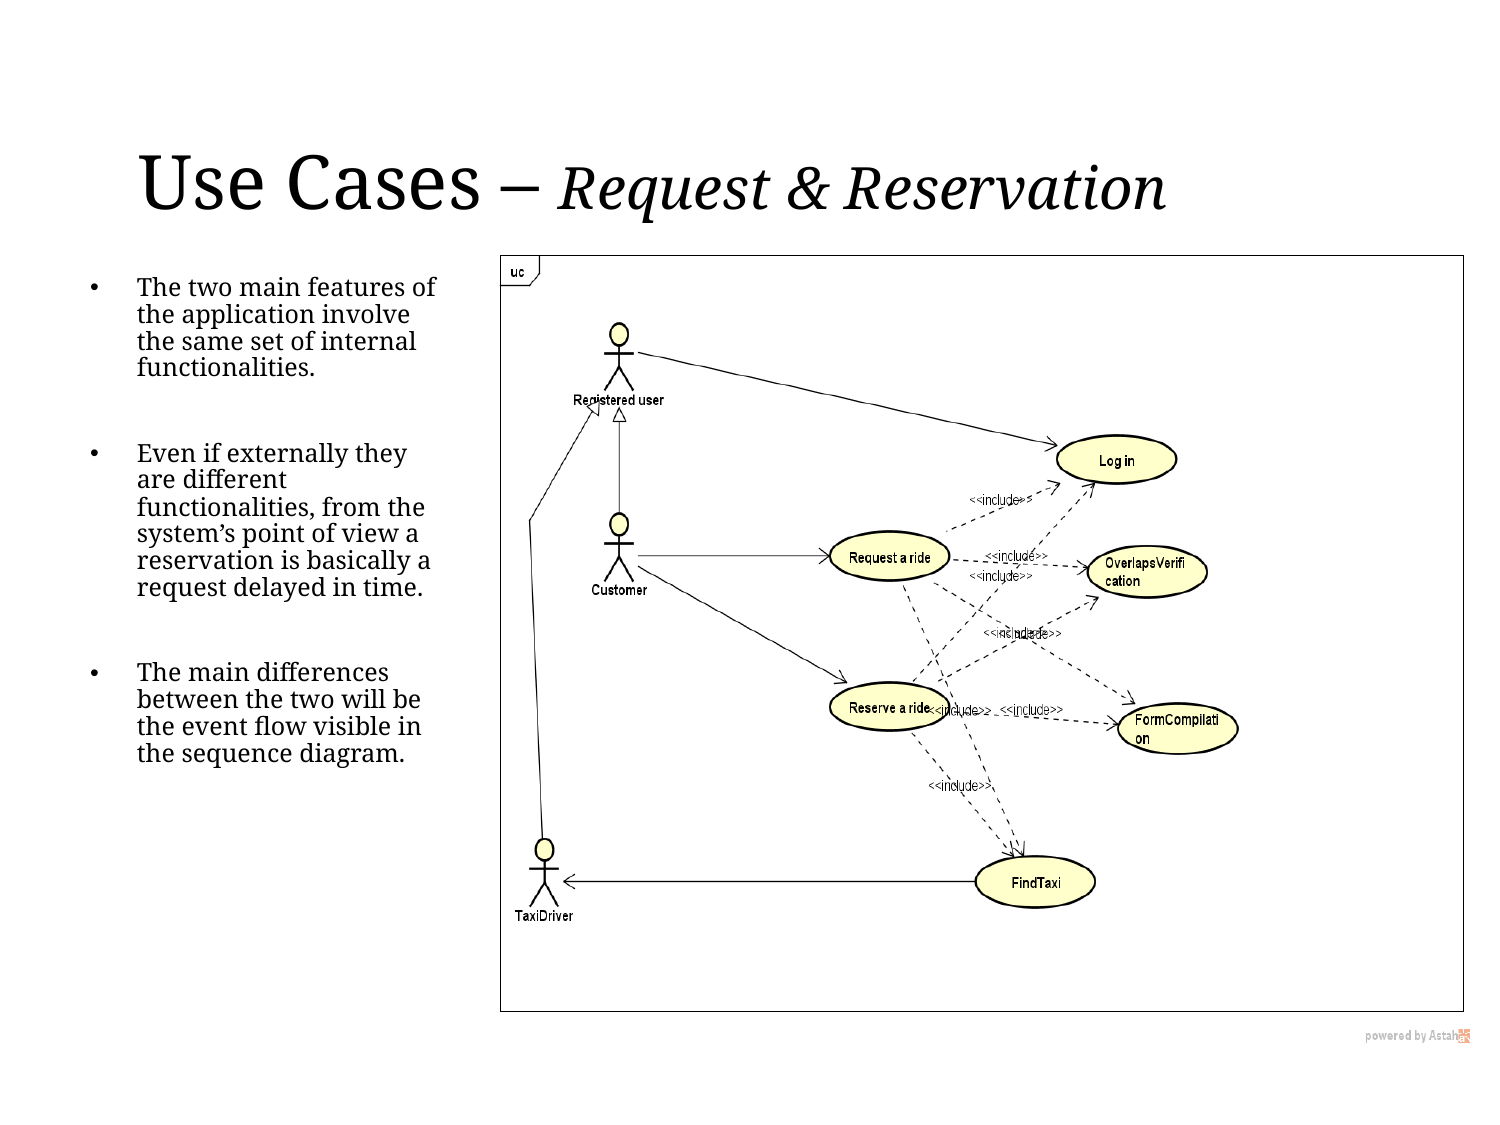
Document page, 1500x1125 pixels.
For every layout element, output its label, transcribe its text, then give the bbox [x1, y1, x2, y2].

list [490, 243, 1473, 1047]
list The two main features of the application involve the same set of internal functionalities. Even if externally they are different functionalities, from the system’s point of view a reservation is basically a request delayed in time. The main differences between the two will be the event flow visible in the sequence diagram. [75, 267, 467, 1005]
title Use Cases – Request & Reservation [123, 42, 1390, 234]
